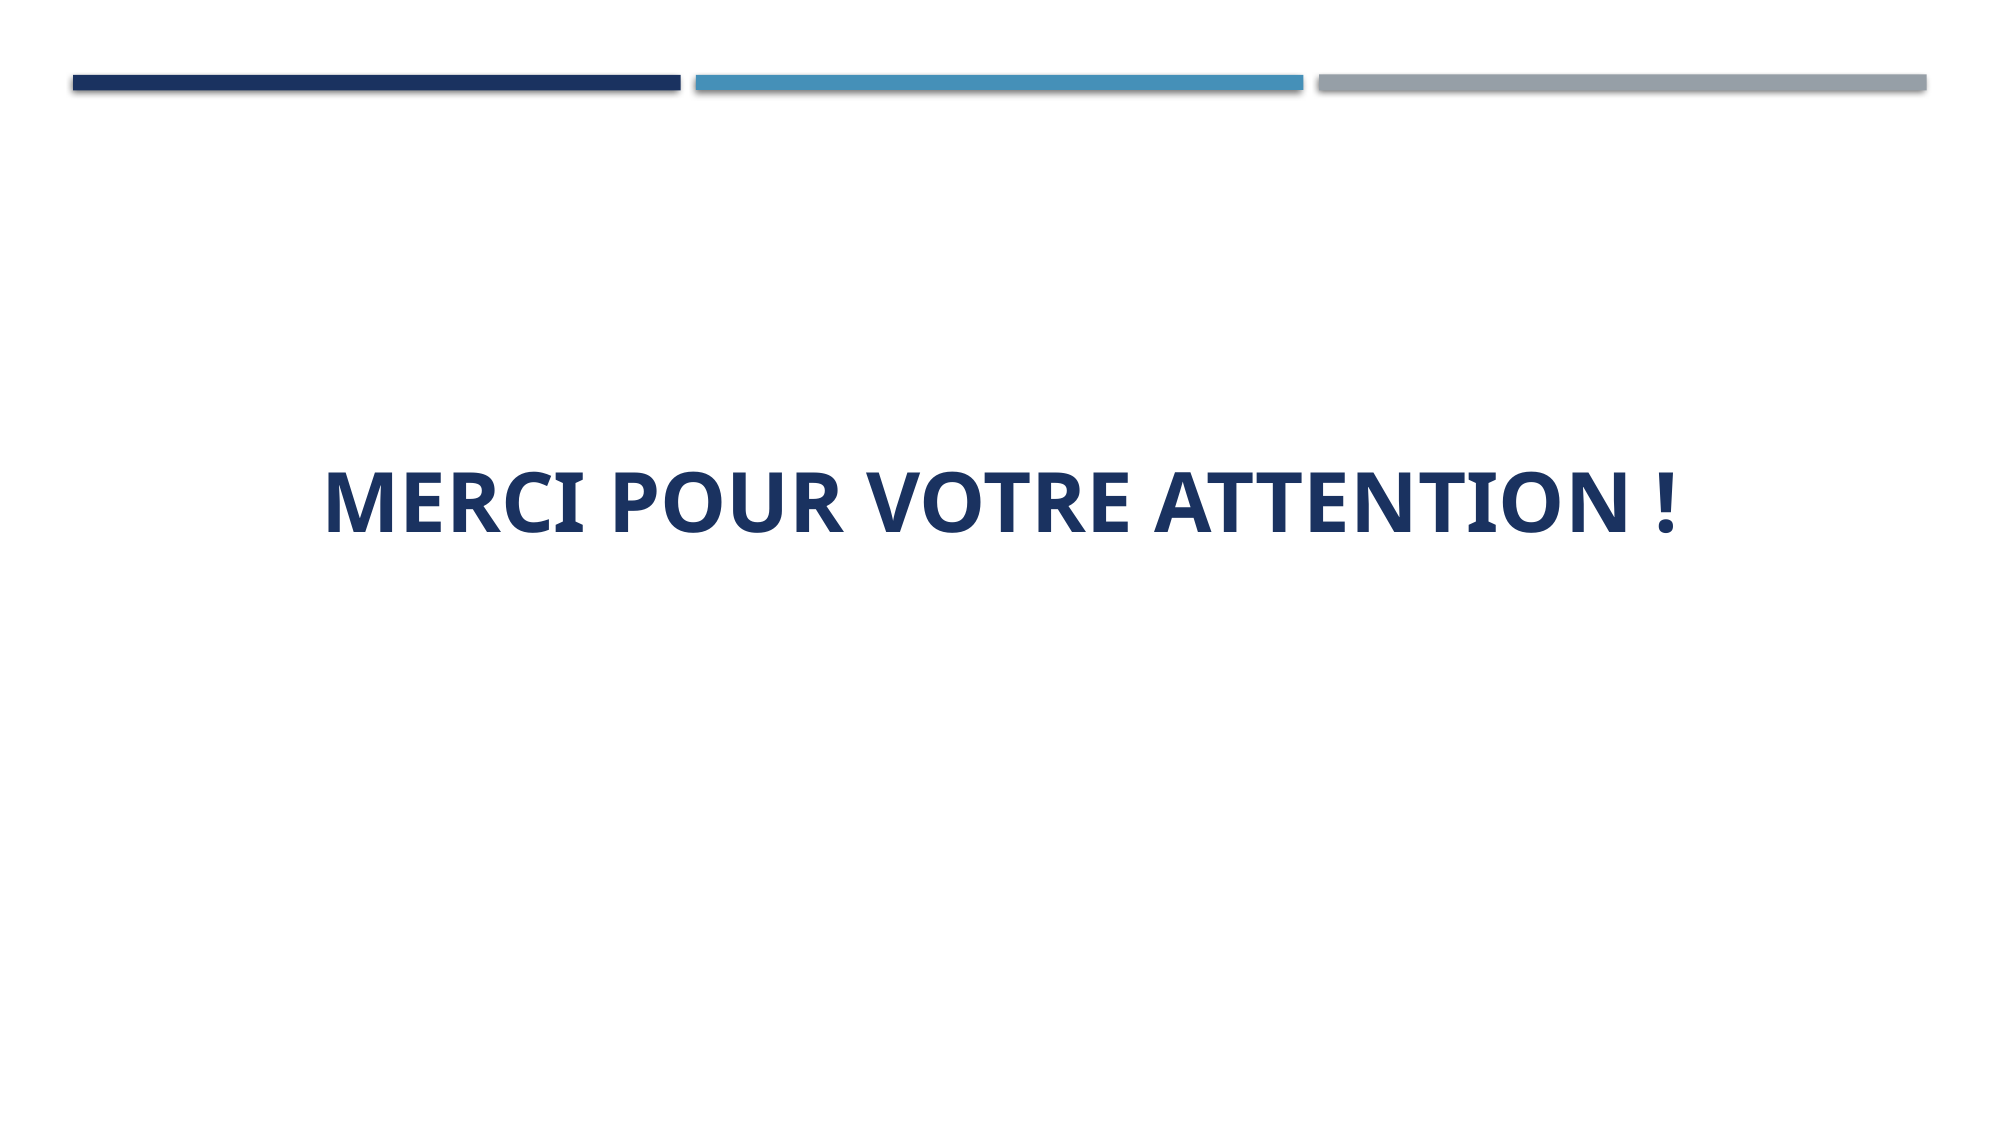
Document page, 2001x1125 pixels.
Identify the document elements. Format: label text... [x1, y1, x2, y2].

text_box MERCI POUR VOTRE ATTENTION ! [0, 441, 2000, 557]
